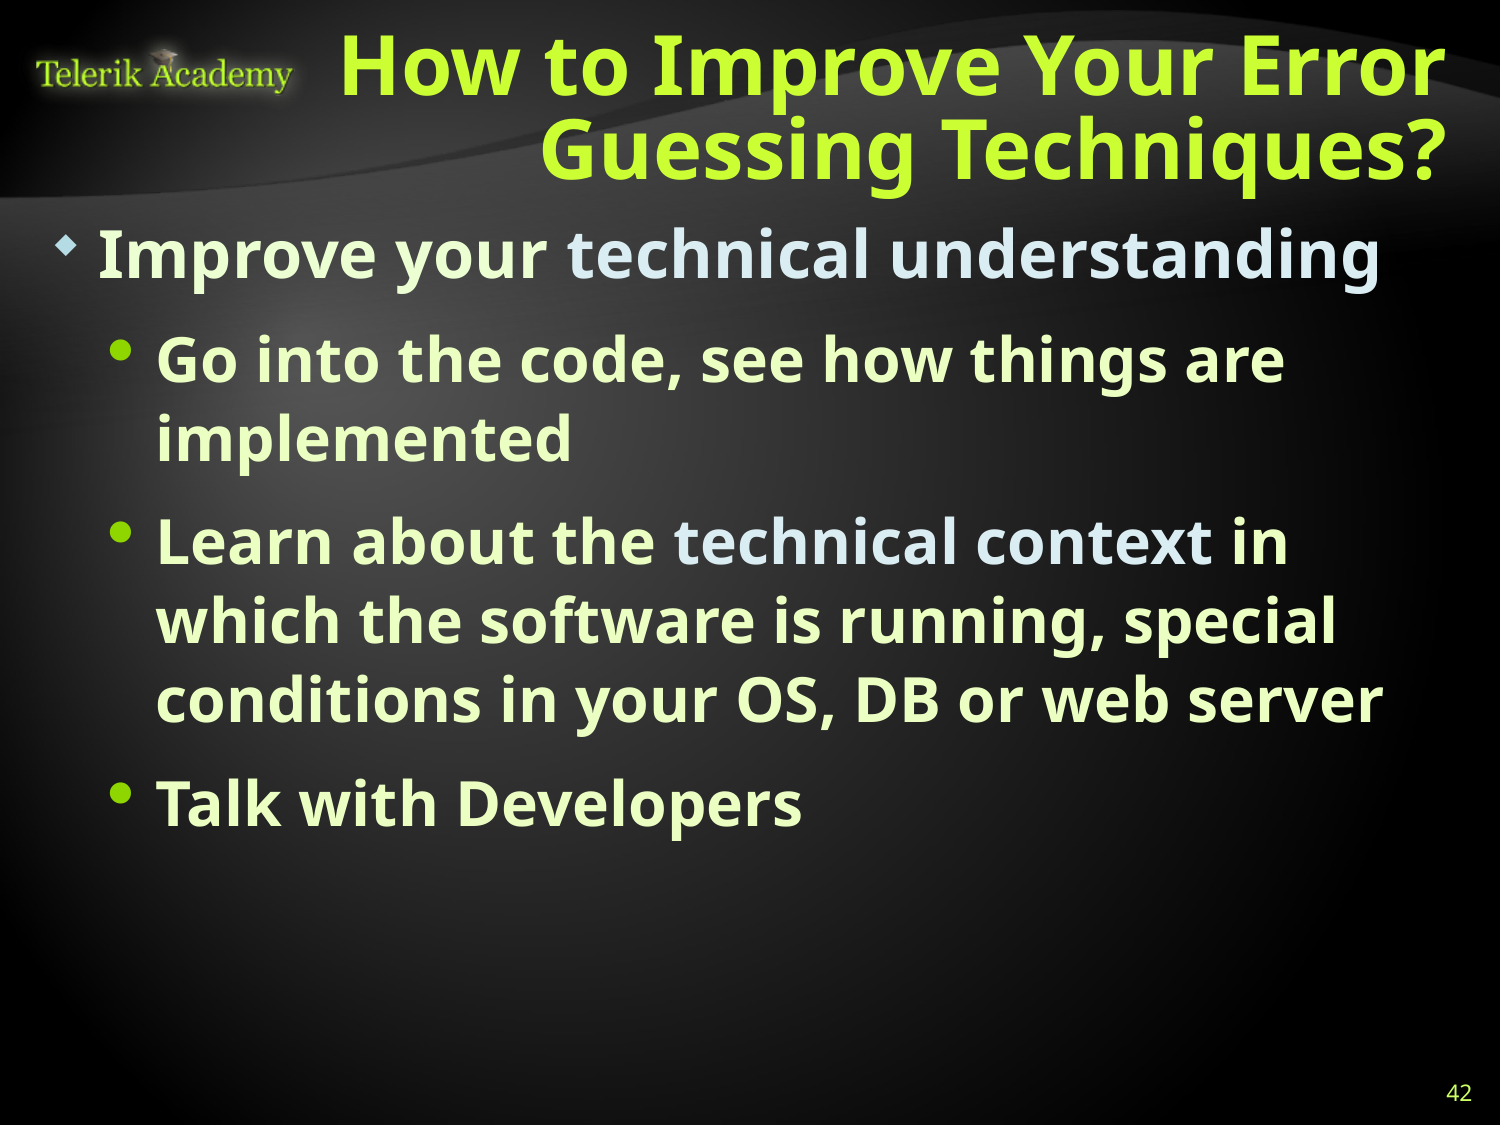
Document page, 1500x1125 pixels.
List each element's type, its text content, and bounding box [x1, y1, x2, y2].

slide_number 42 [1412, 1074, 1488, 1113]
picture [0, 0, 1500, 1125]
title How to Improve Your Error Guessing Techniques? [300, 37, 1463, 188]
list Improve your technical understanding Go into the code, see how things are implemented Learn about the technical context in which the software is running, special conditions in your OS, DB or web server Talk with Developers [37, 200, 1463, 1088]
